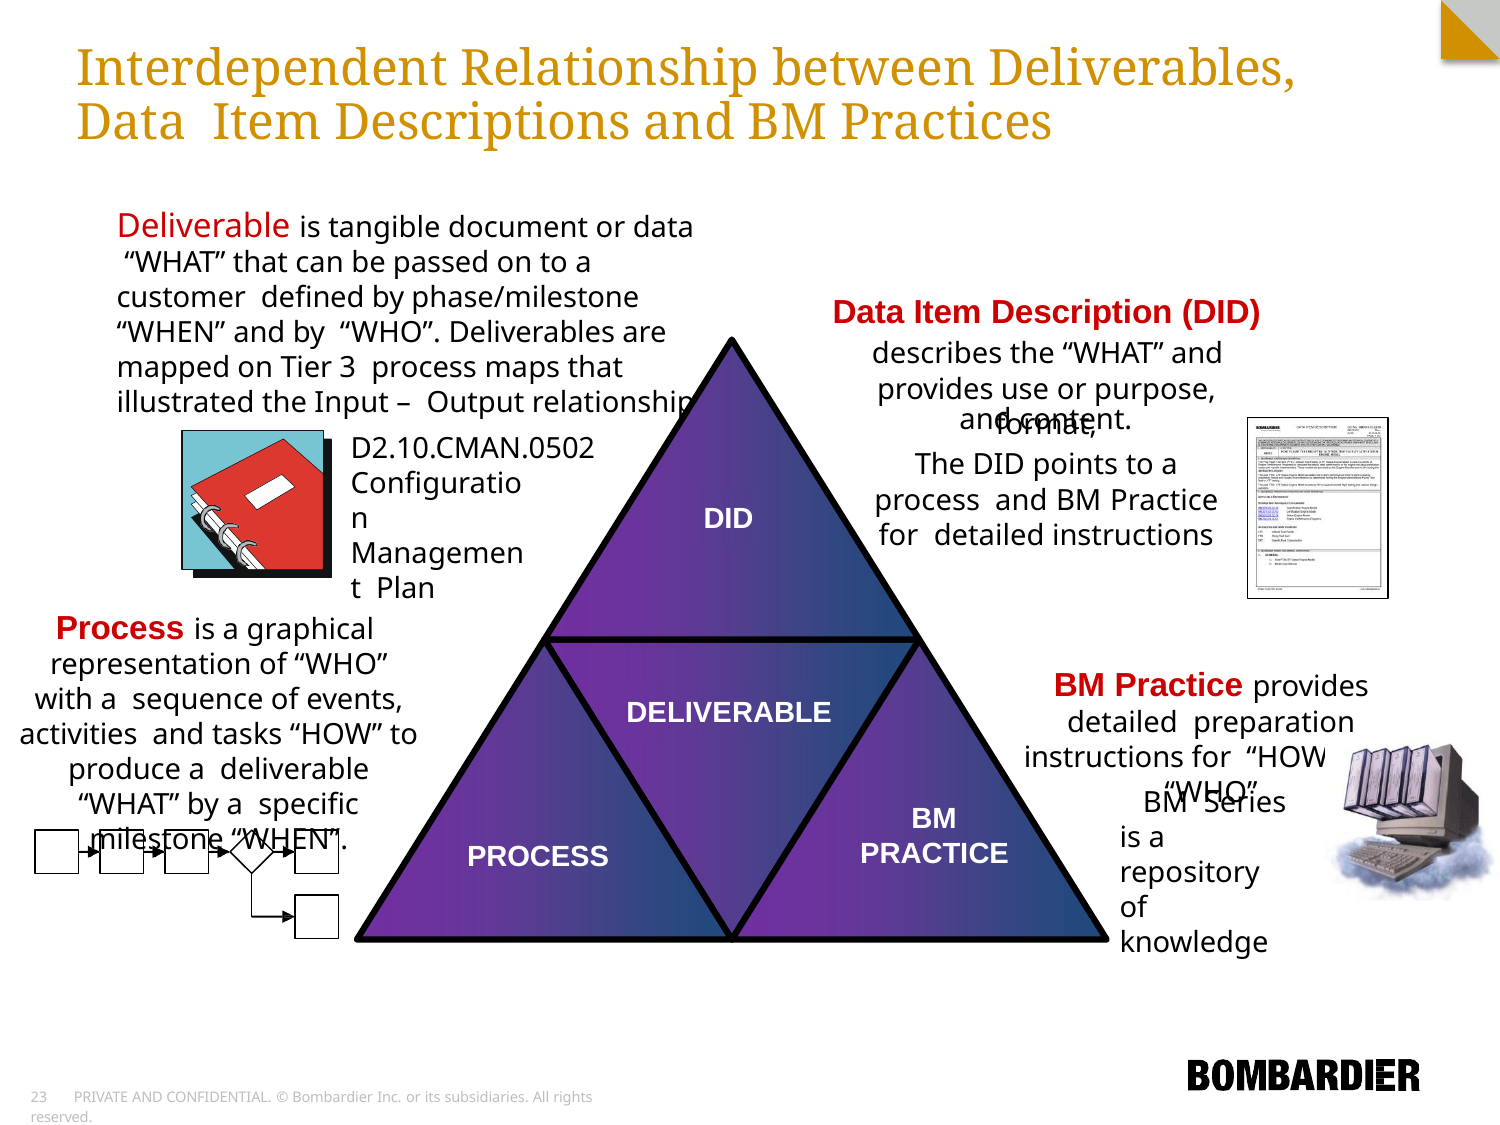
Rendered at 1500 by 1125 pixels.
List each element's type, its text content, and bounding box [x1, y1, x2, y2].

text_box Process is a graphical representation of “WHO” with a sequence of events, activities and tasks “HOW” to produce a deliverable “WHAT” by a specific milestone “WHEN”. [15, 603, 421, 856]
text_box and content. The DID points to a process and BM Practice for detailed instructions [928, 387, 1229, 551]
picture [1325, 737, 1500, 901]
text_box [33, 829, 340, 940]
title Interdependent Relationship between Deliverables, Data Item Descriptions and BM Practices [74, 32, 1330, 230]
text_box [181, 429, 332, 578]
picture [1435, 0, 1500, 71]
text_box D2.10.CMAN.0502 Configuration Management Plan [348, 427, 535, 605]
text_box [540, 336, 923, 634]
text_box BM Practice provides detailed preparation instructions for “HOW” and “WHO” [1116, 661, 1423, 808]
slide_number 10 PRIVATE AND CONFIDENTIAL. © Bombardier Inc. or its subsidiaries. All rights reserved. [24, 1087, 655, 1125]
picture [1376, 1059, 1420, 1091]
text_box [1246, 416, 1390, 600]
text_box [353, 636, 1111, 943]
text_box Deliverable is tangible document or data “WHAT” that can be passed on to a customer defined by phase/milestone “WHEN” and by “WHO”. Deliverables are mapped on Tier 3 process maps that illustrated the Input – Output relationship [114, 201, 701, 419]
text_box Data Item Description (DID) describes the “WHAT” and provides use or purpose, format, [828, 288, 1264, 441]
text_box BM Series is a repository of knowledge [1117, 781, 1304, 959]
picture [1188, 1059, 1266, 1091]
